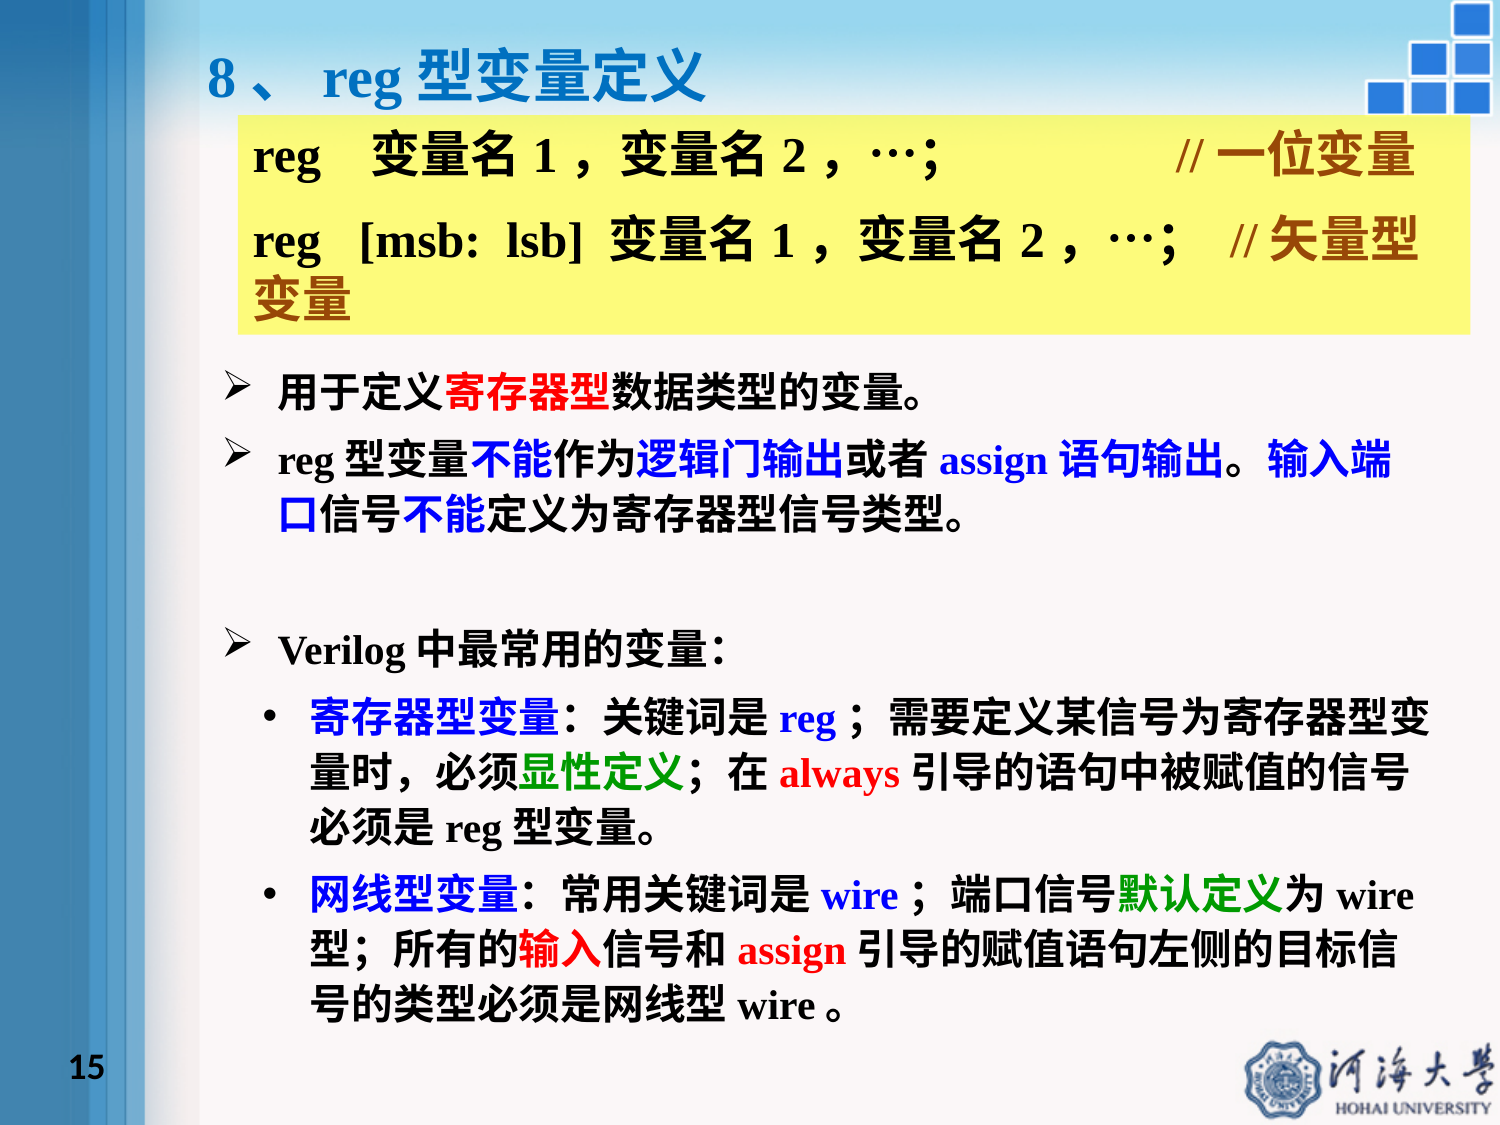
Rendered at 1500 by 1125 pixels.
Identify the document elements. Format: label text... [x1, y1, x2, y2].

text_box 用于定义寄存器型数据类型的变量。 reg型变量不能作为逻辑门输出或者assign语句输出。输入端口信号不能定义为寄存器型信号类型。 Verilog中最常用的变量： 寄存器型变量：关键词是reg；需要定义某信号为寄存器型变量时，必须显性定义；在always引导的语句中被赋值的信号必须是reg型变量。 网线型变量：常用关键词是wire；端口信号默认定义为wire型；所有的输入信号和assign引导的赋值语句左侧的目标信号的类型必须是网线型wire。 [206, 353, 1447, 1036]
text_box 15 [53, 1035, 148, 1103]
text_box 8、reg型变量定义 [192, 31, 1447, 117]
text_box reg 变量名1，变量名2，…； //一位变量 reg [msb: lsb] 变量名1，变量名2，…； //矢量型变量 [237, 115, 1471, 335]
picture [0, 0, 1500, 1125]
